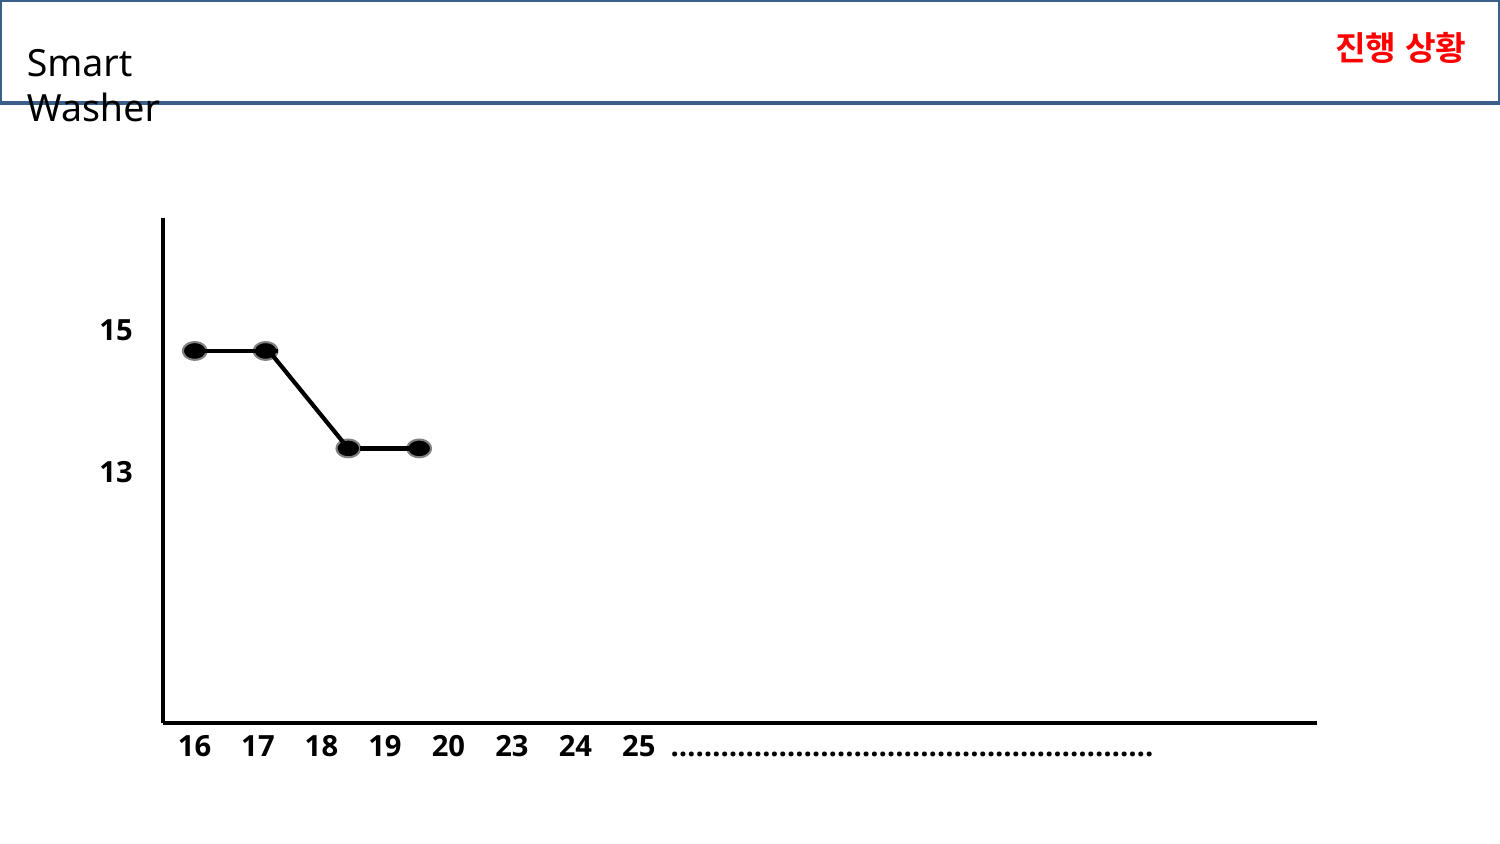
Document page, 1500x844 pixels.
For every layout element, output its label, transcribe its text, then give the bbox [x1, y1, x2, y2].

text_box [60, 85, 1440, 130]
text_box 진행 상황 [1320, 19, 1482, 75]
text_box Smart Washer [12, 32, 278, 137]
text_box [0, 0, 1500, 105]
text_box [84, 164, 1318, 768]
